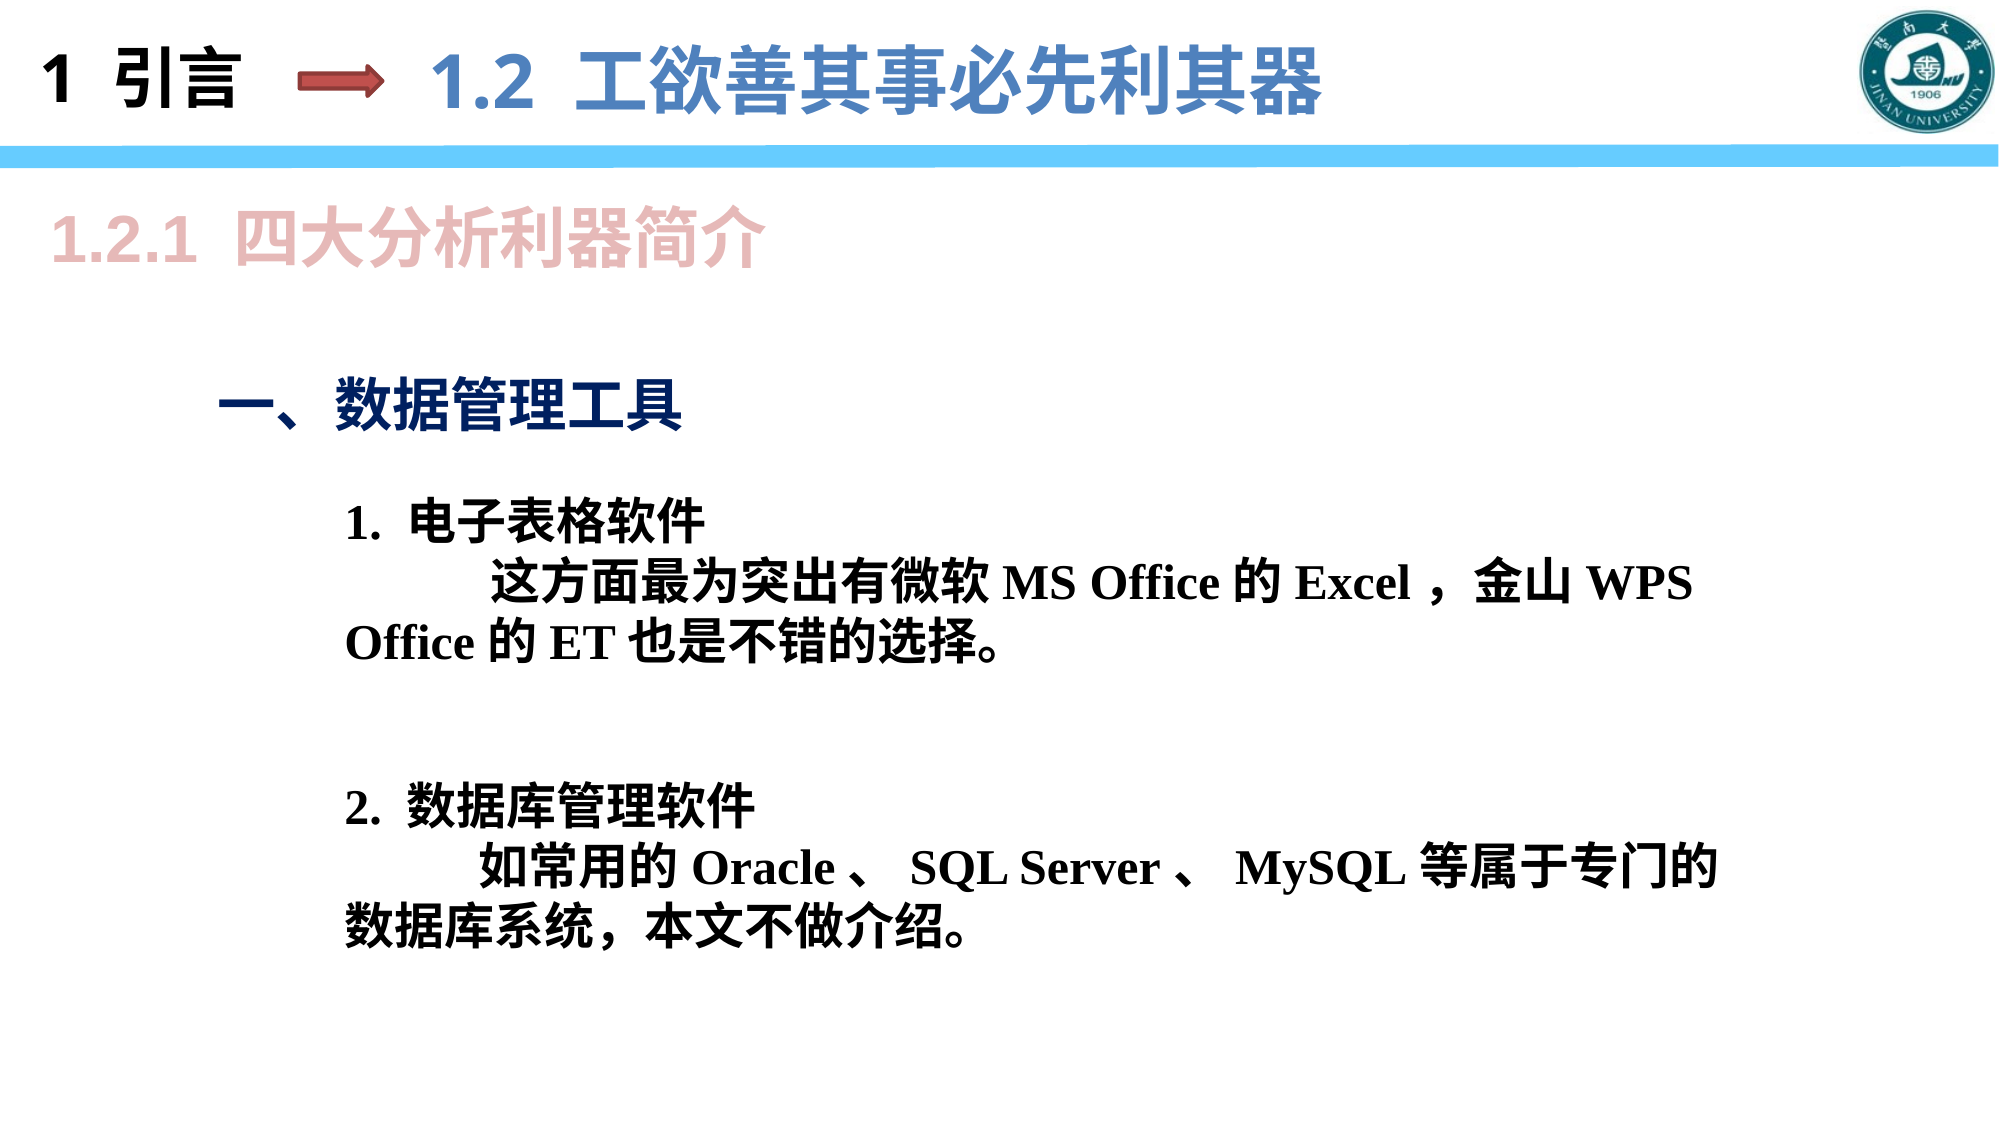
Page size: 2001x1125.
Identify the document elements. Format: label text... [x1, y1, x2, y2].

text_box 1.2 工欲善其事必先利其器 [413, 26, 1421, 131]
picture [1856, 6, 1996, 134]
text_box 2. 数据库管理软件 如常用的Oracle、SQL Server、MySQL等属于专门的数据库系统，本文不做介绍。 [329, 767, 1781, 963]
text_box [297, 64, 385, 98]
text_box 一、数据管理工具 [203, 325, 747, 446]
text_box 1. 电子表格软件 这方面最为突出有微软MS Office的Excel，金山WPS Office的ET也是不错的选择。 [329, 482, 1813, 677]
text_box 1.2.1 四大分析利器简介 [35, 188, 914, 284]
text_box 1 引言 [25, 28, 413, 123]
